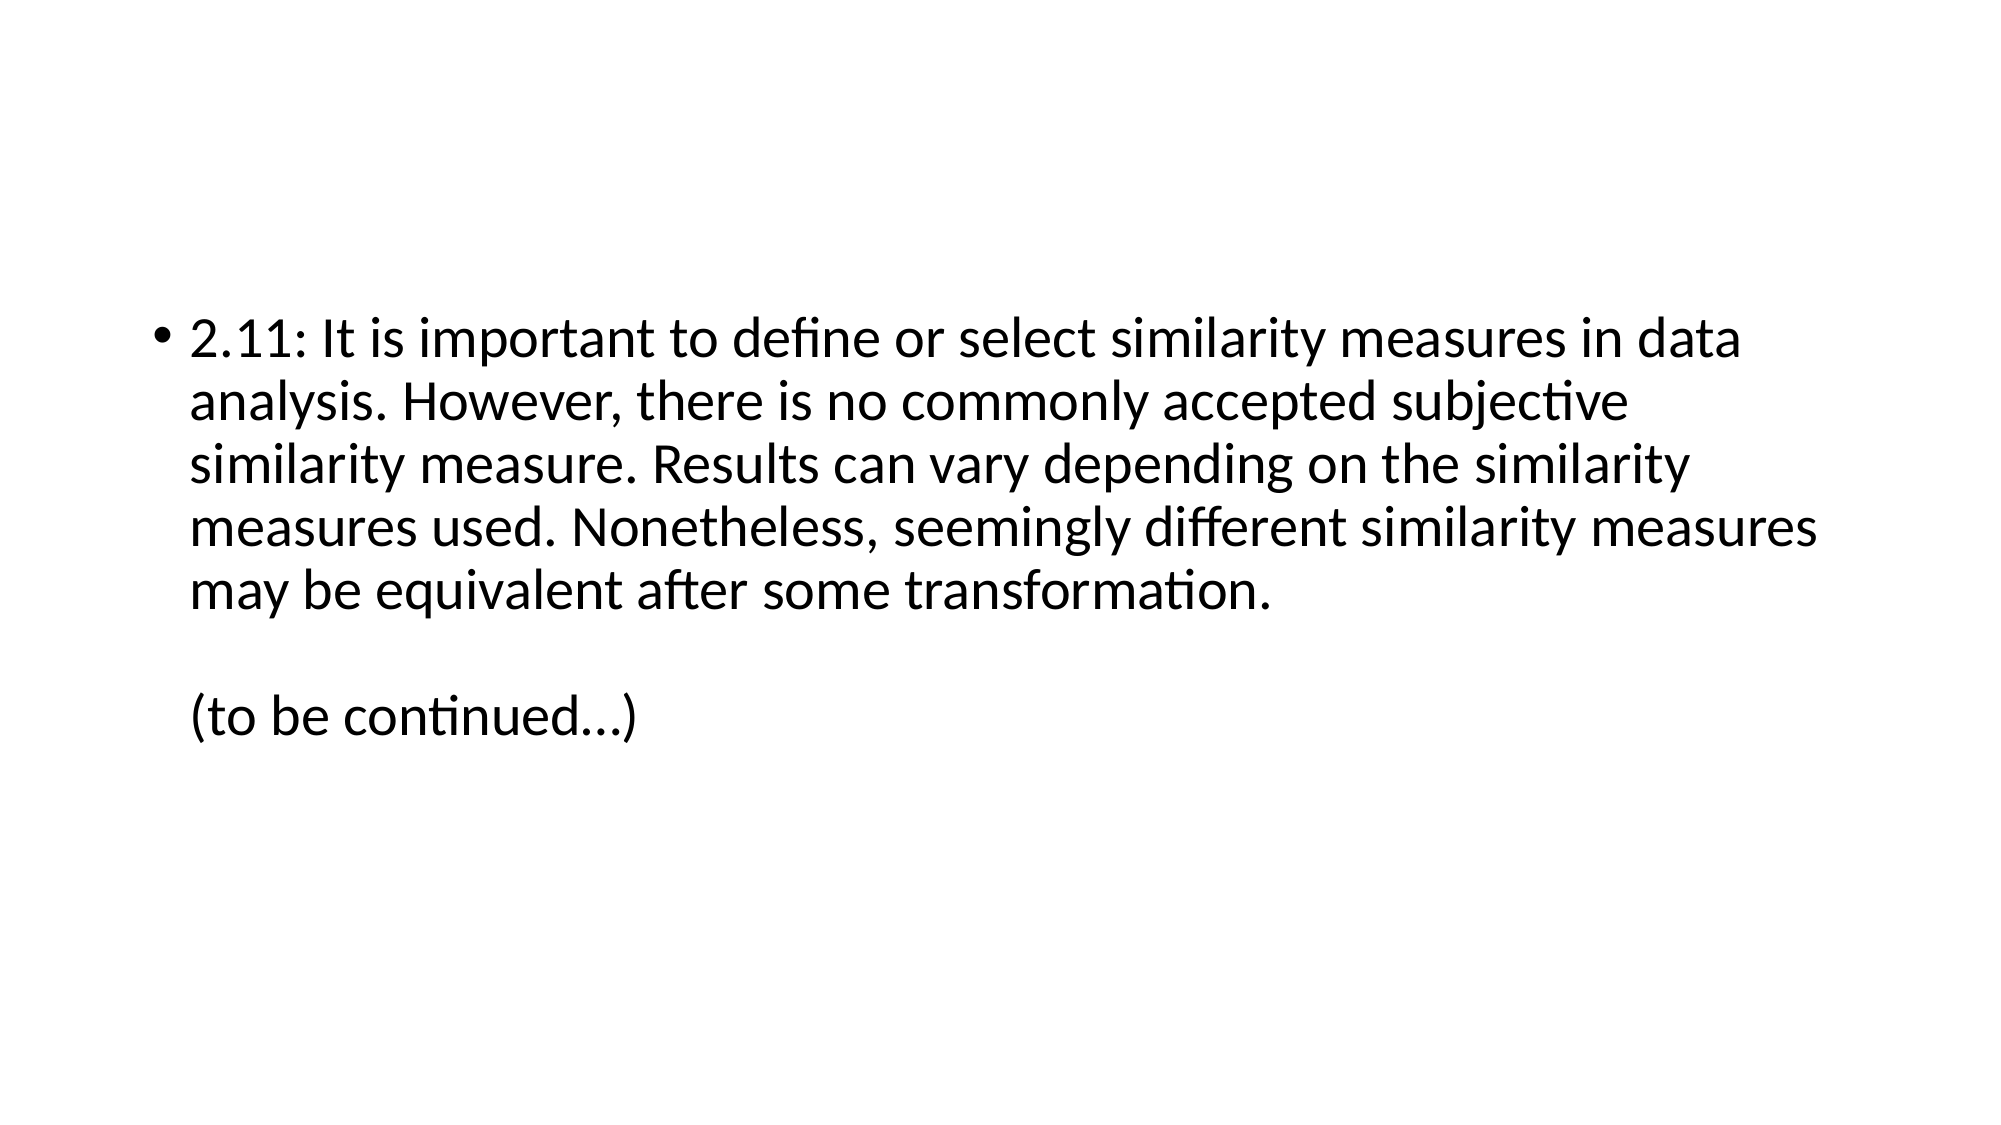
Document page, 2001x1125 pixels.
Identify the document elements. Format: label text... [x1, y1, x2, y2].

list 2.11: It is important to define or select similarity measures in data analysis. However, there is no commonly accepted subjective similarity measure. Results can vary depending on the similarity measures used. Nonetheless, seemingly different similarity measures may be equivalent after some transformation. (to be continued…) [137, 299, 1863, 1014]
